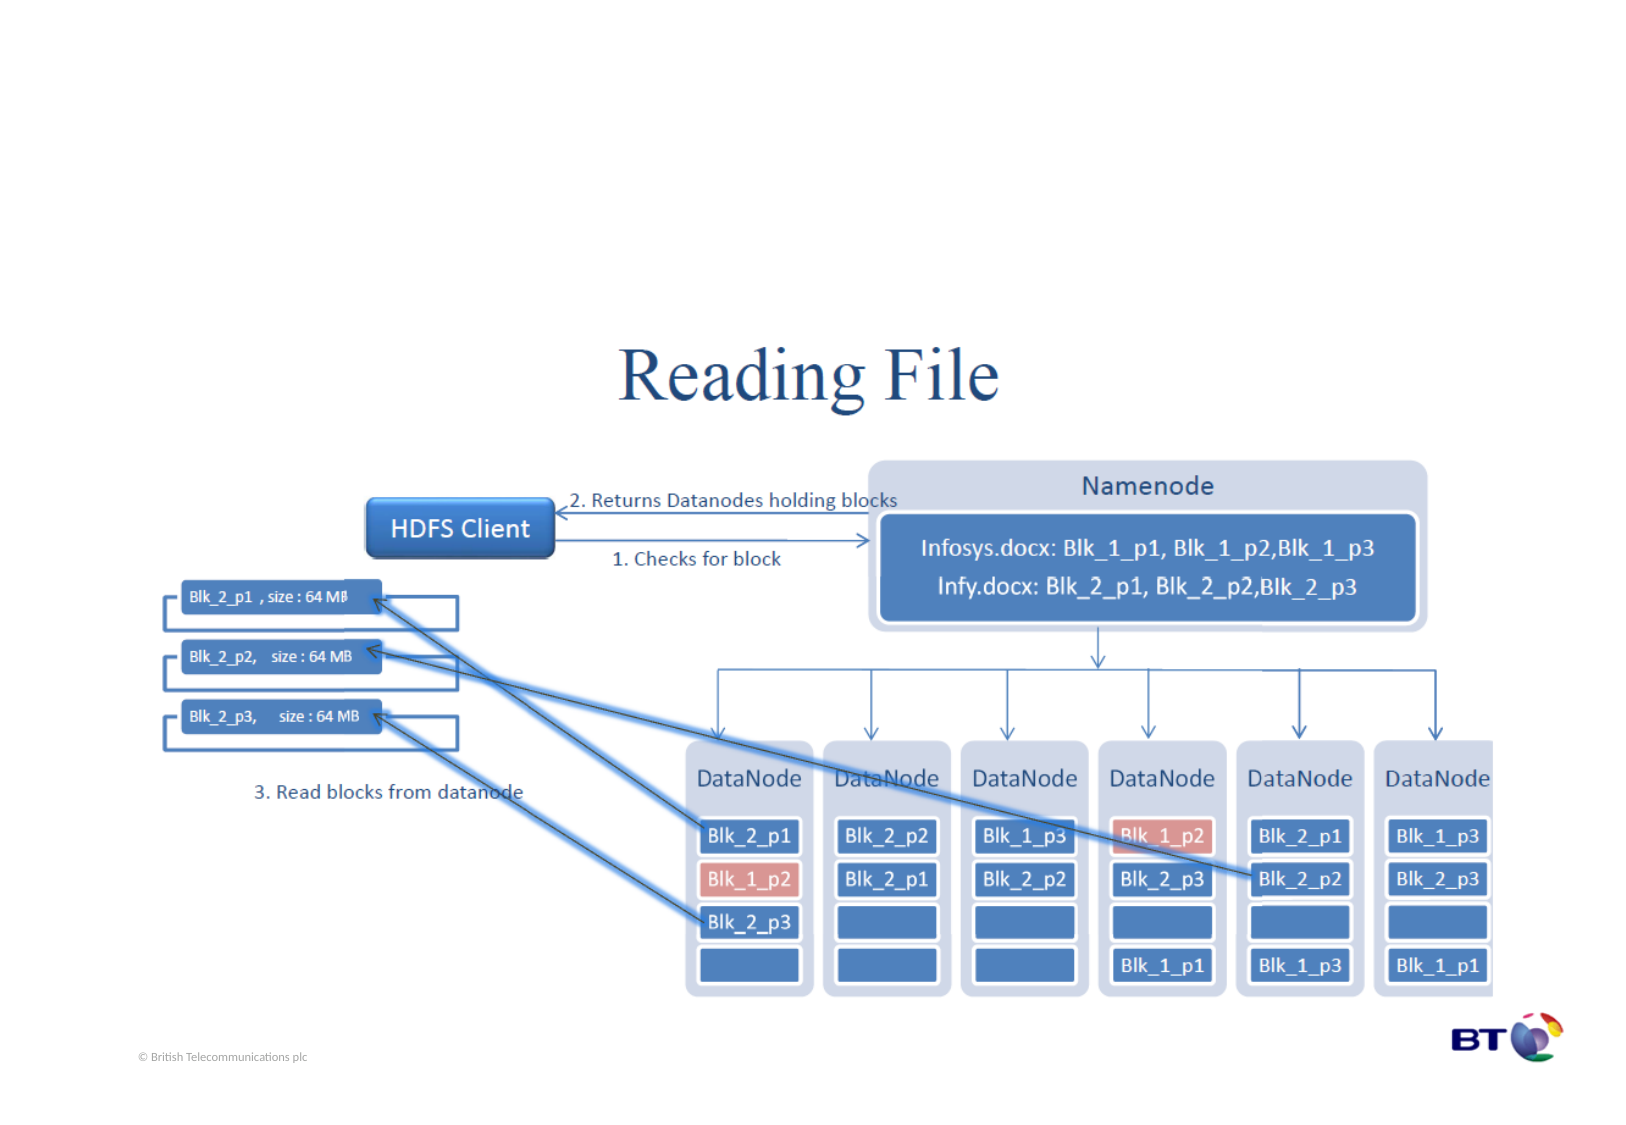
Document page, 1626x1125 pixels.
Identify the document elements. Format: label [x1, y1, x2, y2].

list [121, 313, 1504, 1000]
picture [1435, 1002, 1567, 1075]
